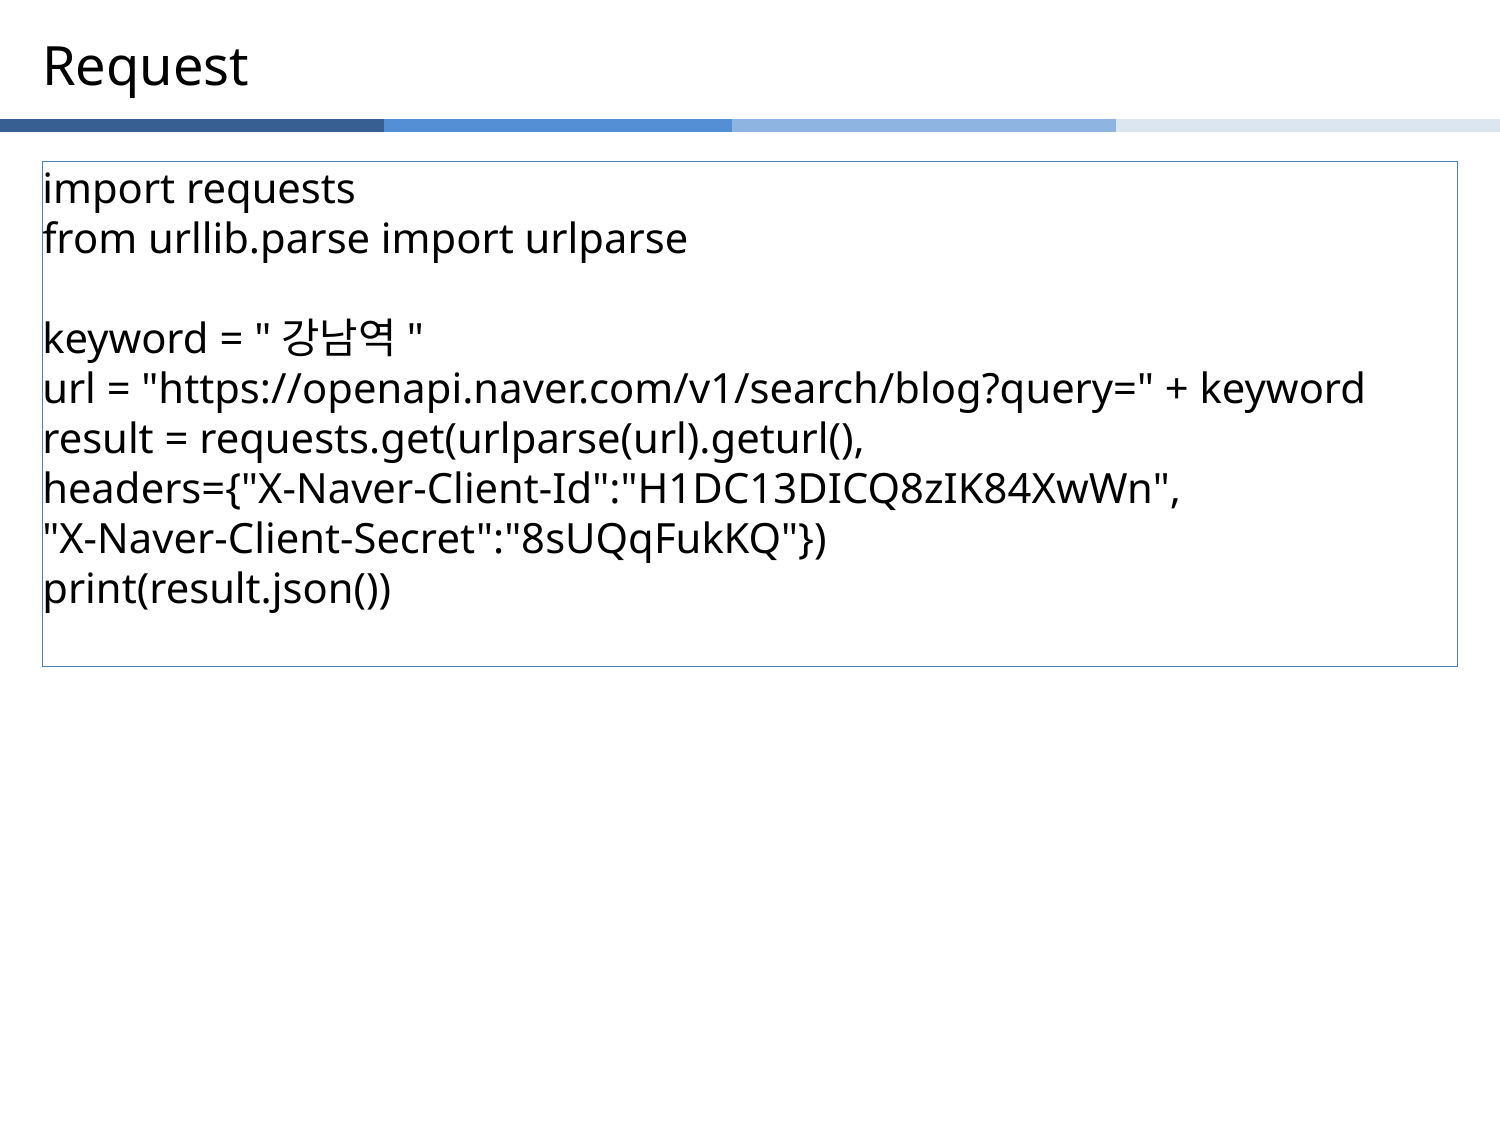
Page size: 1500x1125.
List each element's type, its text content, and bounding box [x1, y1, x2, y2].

list import requests from urllib.parse import urlparse keyword = "강남역" url = "https://openapi.naver.com/v1/search/blog?query=" + keyword result = requests.get(urlparse(url).geturl(), headers={"X-Naver-Client-Id":"H1DC13DICQ8zIK84XwWn", "X-Naver-Client-Secret":"8sUQqFukKQ"}) print(result.json()) [42, 161, 1458, 667]
title Request [42, 31, 1458, 98]
